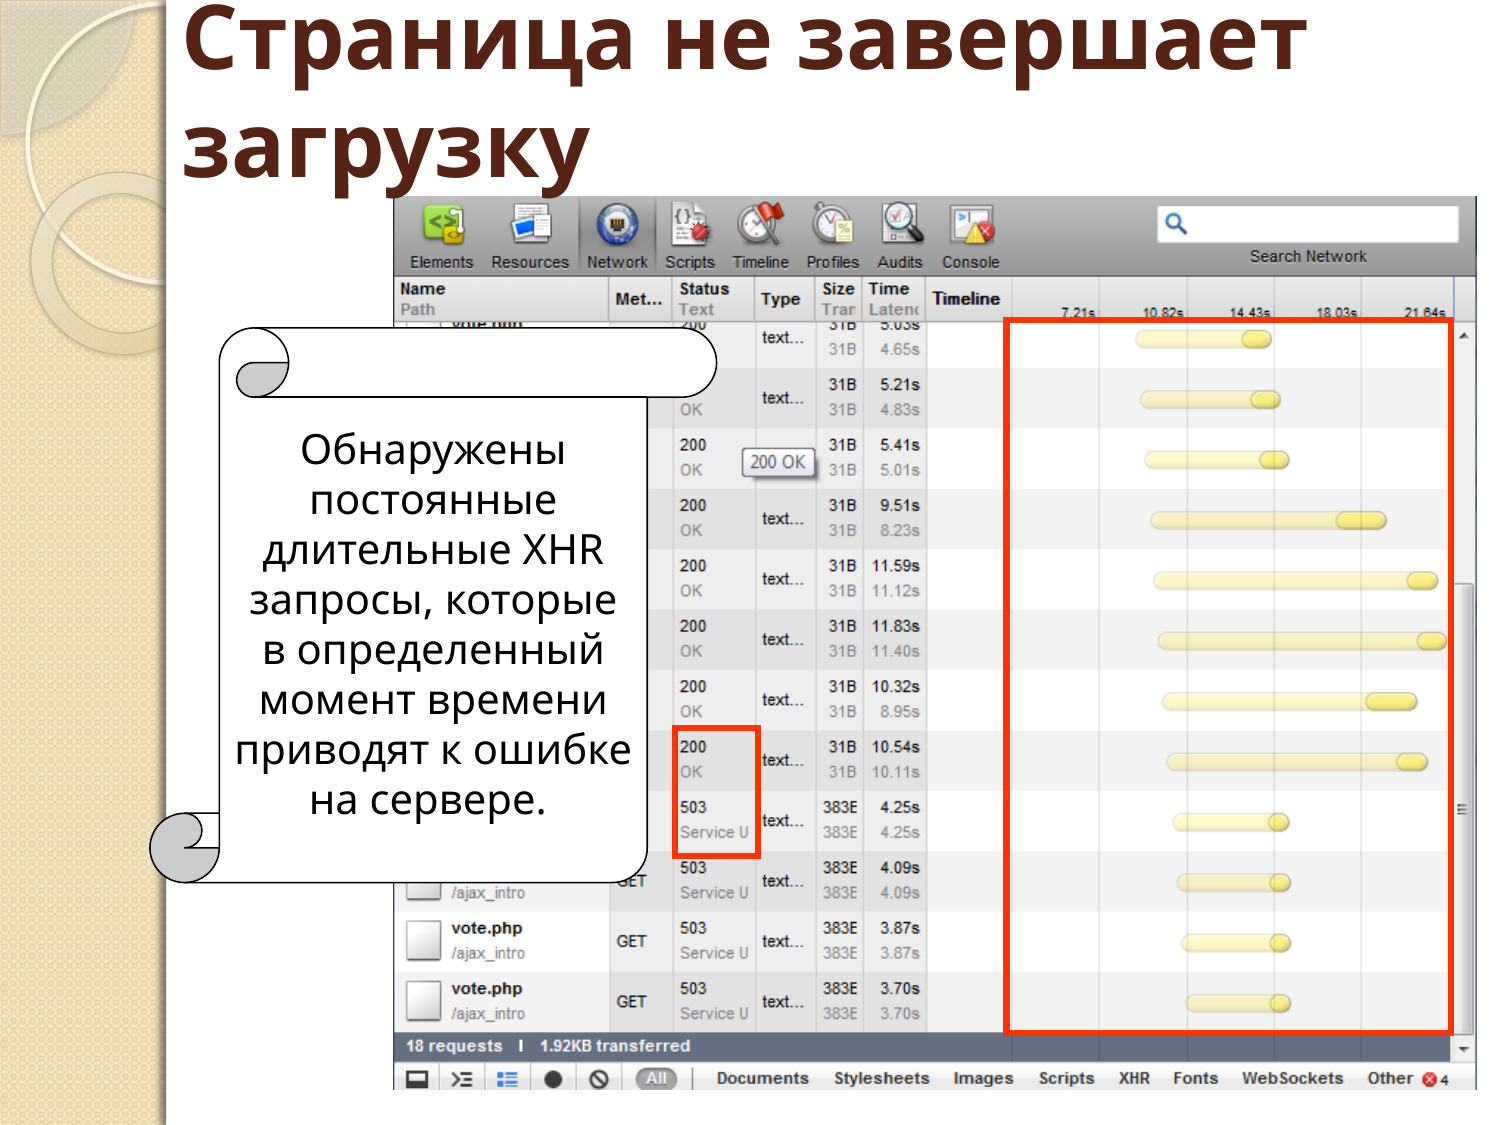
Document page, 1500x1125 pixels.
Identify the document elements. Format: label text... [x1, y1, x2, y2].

text_box Обнаружены постоянные длительные XHR запросы, которые в определенный момент времени приводят к ошибке на сервере. [149, 327, 386, 883]
picture [393, 196, 1477, 1091]
title Страница не завершает загрузку [166, 0, 1500, 176]
